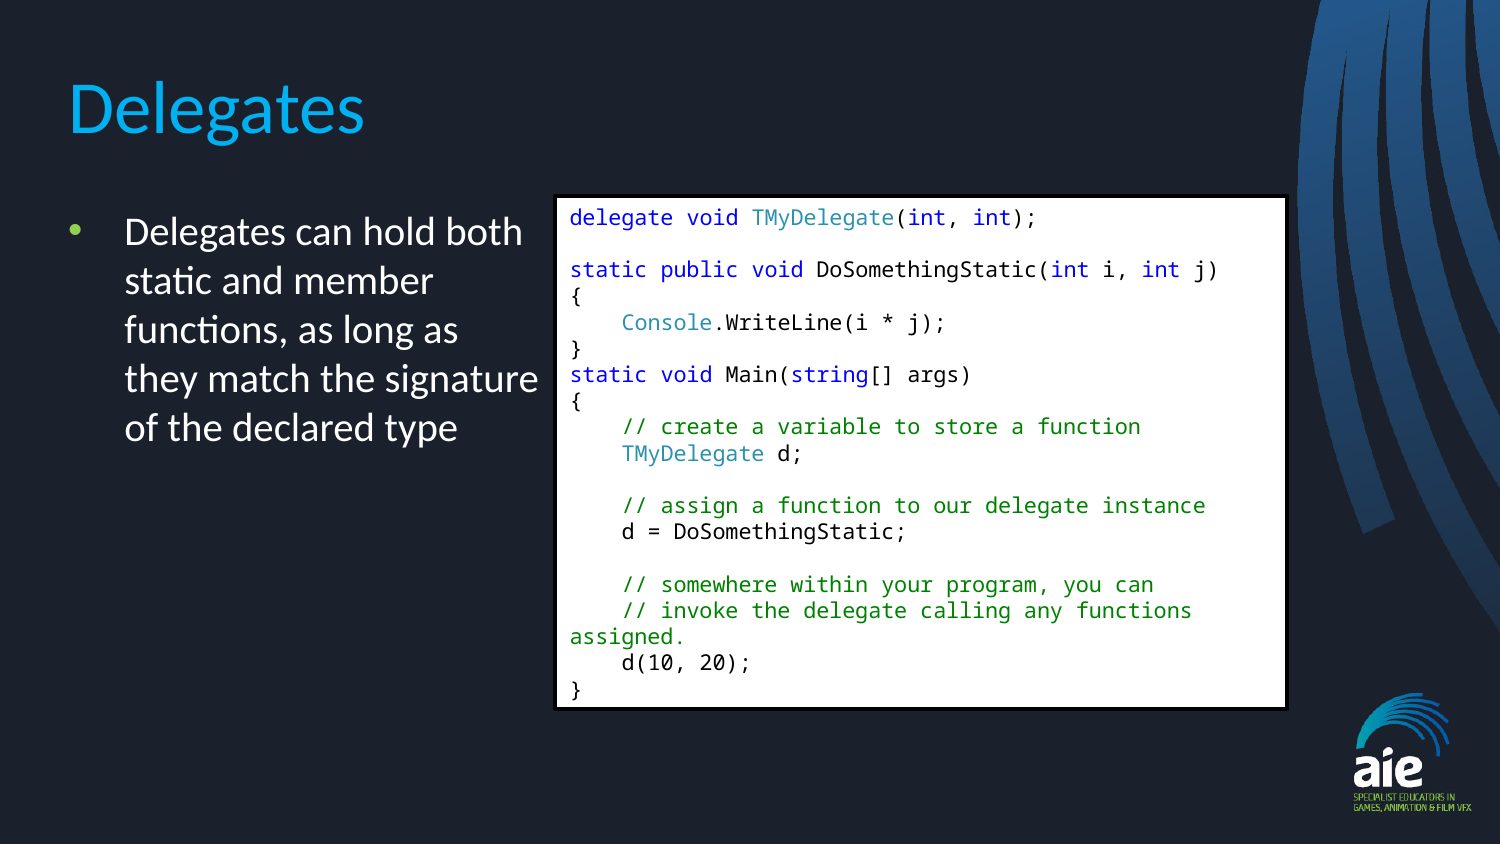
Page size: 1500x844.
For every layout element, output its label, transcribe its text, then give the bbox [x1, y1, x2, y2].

text_box delegate void TMyDelegate(int, int); static public void DoSomethingStatic(int i, int j) { Console.WriteLine(i * j); } static void Main(string[] args) { // create a variable to store a function TMyDelegate d; // assign a function to our delegate instance d = DoSomethingStatic; // somewhere within your program, you can // invoke the delegate calling any functions assigned. d(10, 20); } [553, 194, 1289, 711]
title Delegates [53, 33, 1425, 175]
list Delegates can hold both static and member functions, as long as they match the signature of the declared type [53, 197, 553, 470]
picture [0, 0, 1500, 844]
